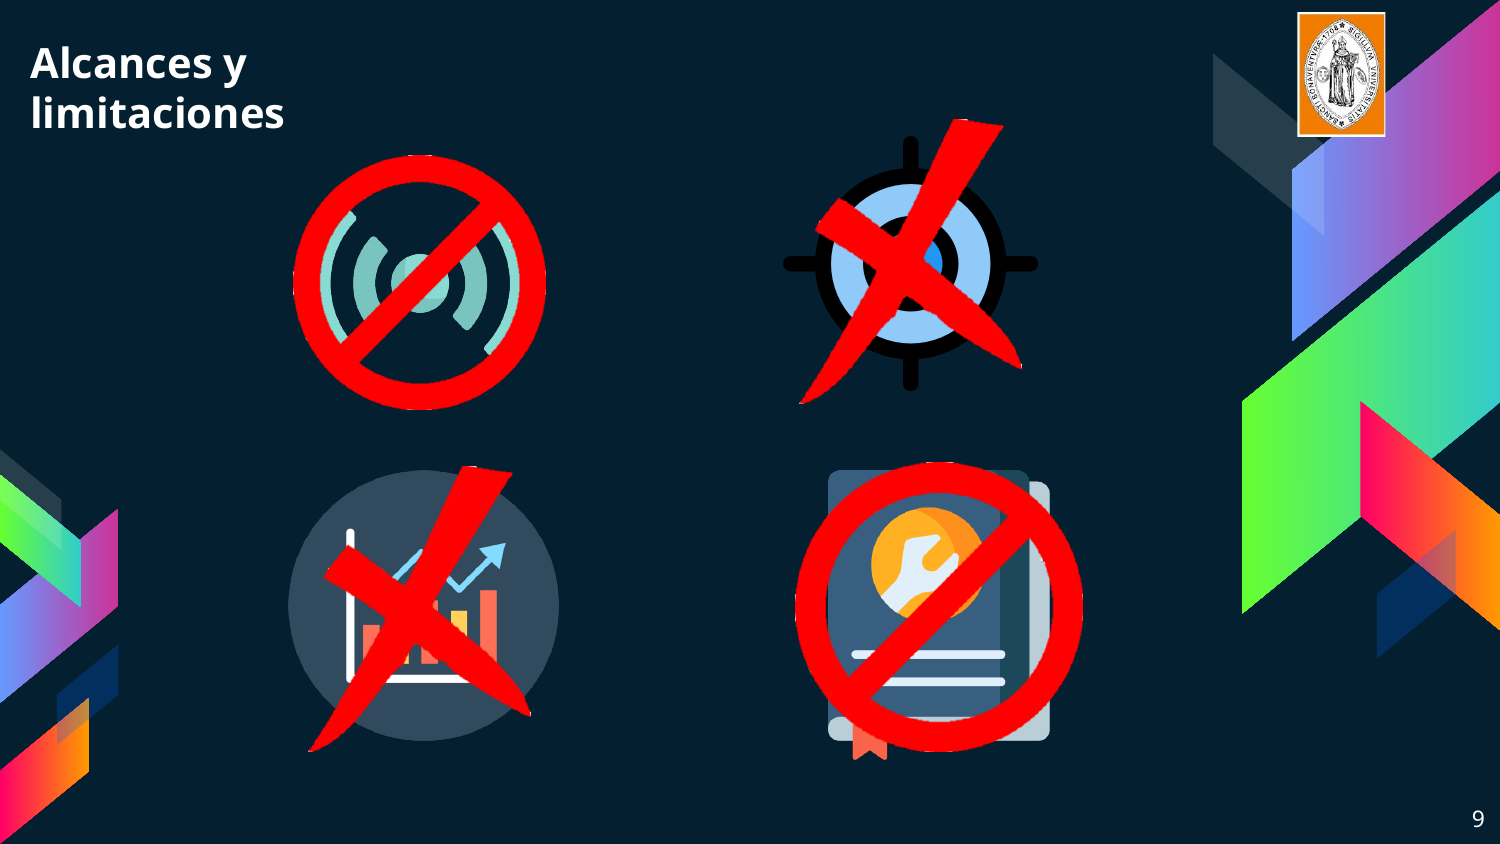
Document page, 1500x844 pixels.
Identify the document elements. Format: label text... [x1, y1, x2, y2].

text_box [792, 462, 1083, 761]
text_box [293, 155, 546, 411]
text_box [288, 466, 560, 757]
picture [1297, 12, 1386, 137]
text_box Alcances y limitaciones [15, 86, 371, 153]
slide_number 9 [1403, 789, 1500, 844]
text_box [783, 119, 1038, 410]
